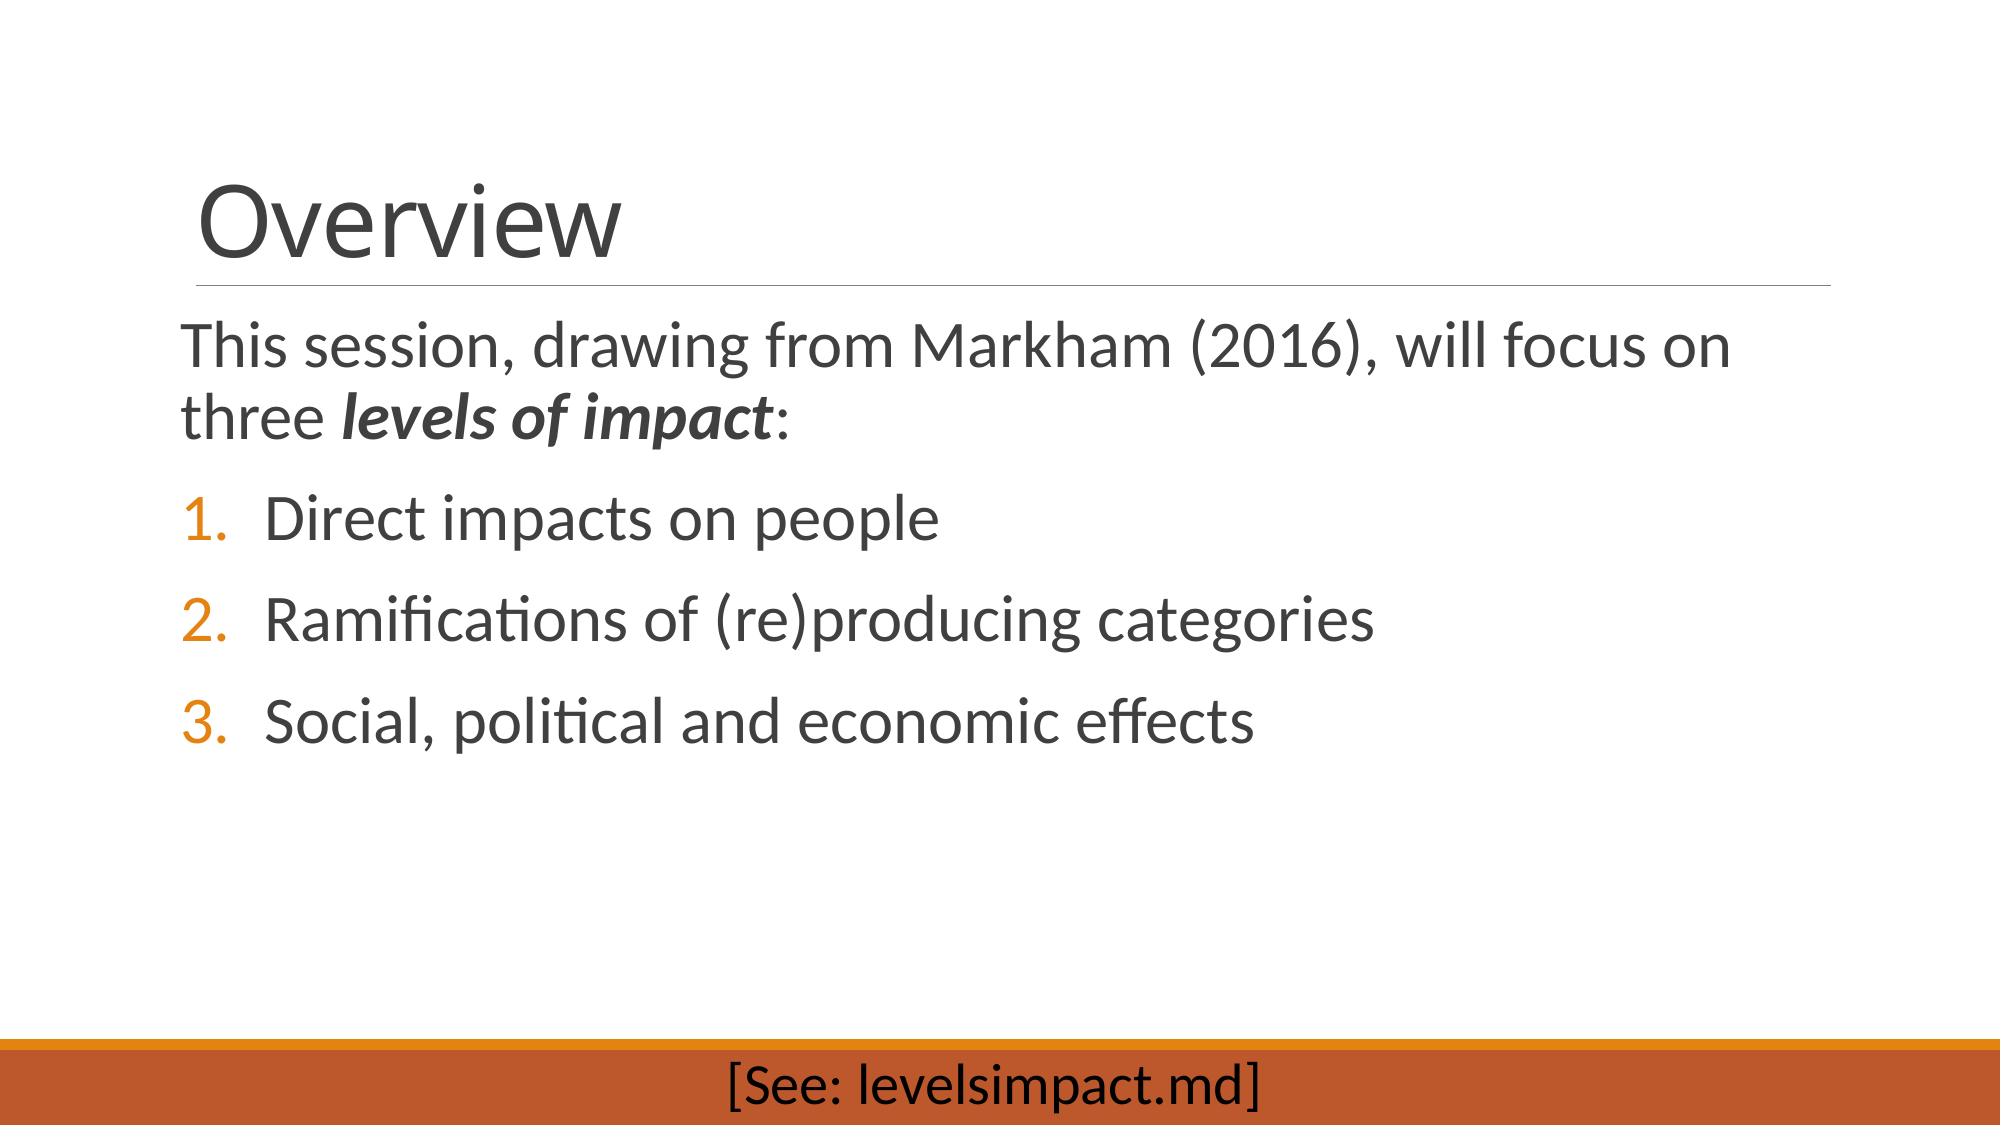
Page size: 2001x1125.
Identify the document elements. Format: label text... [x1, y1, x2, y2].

title Overview [180, 47, 1830, 285]
text_box [See: levelsimpact.md] [711, 1039, 1278, 1124]
list This session, drawing from Markham (2016), will focus on three levels of impact: Direct impacts on people Ramifications of (re)producing categories Social, political and economic effects [180, 302, 1830, 963]
